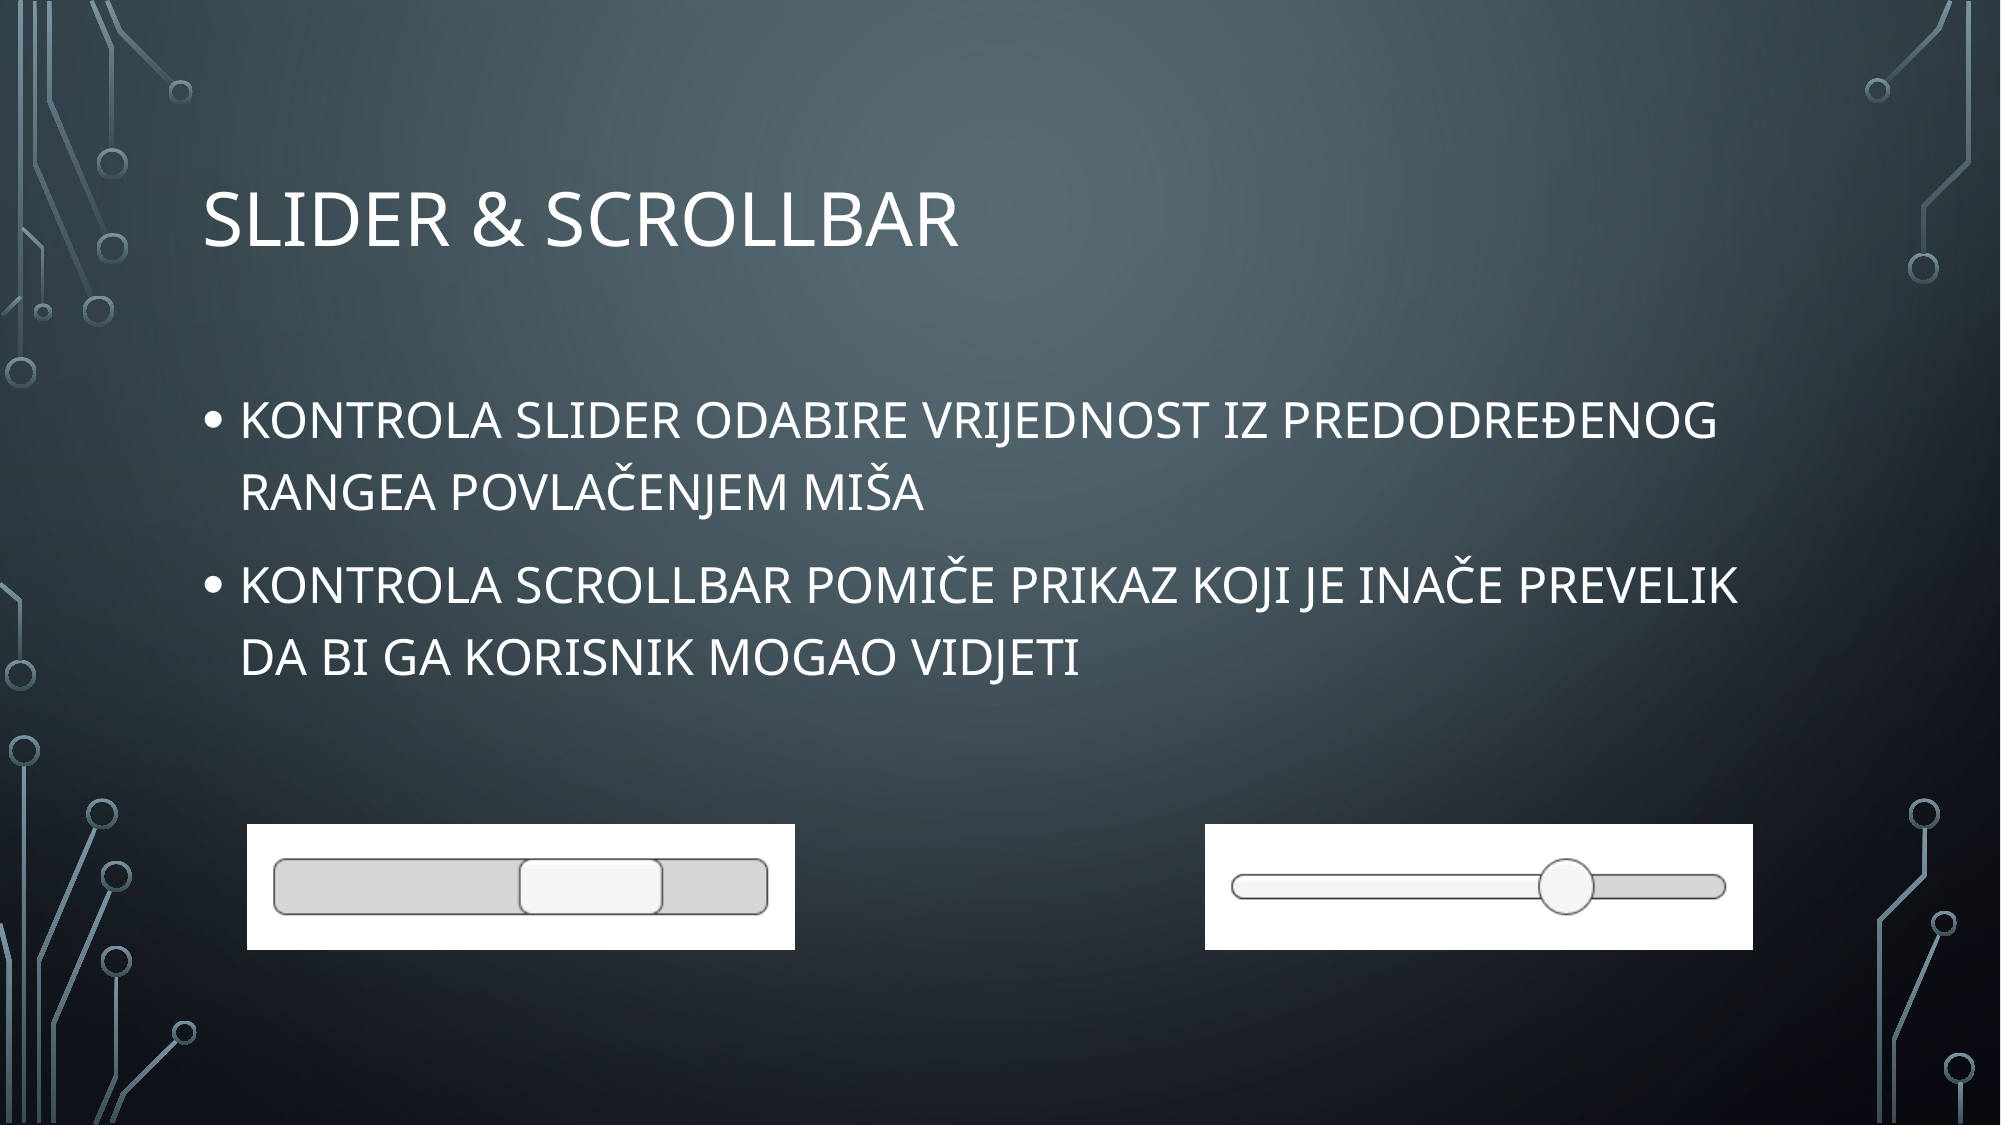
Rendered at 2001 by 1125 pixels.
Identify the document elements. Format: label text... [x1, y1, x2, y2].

picture [247, 824, 795, 951]
title Slider & scrollbar [187, 101, 1813, 344]
picture [1205, 824, 1753, 951]
list KONTROLA SLIDER ODABIRE VRIJEDNOST IZ PREDODREĐENOG RANGEA POVLAČENJEM MIŠA KONTROLA SCROLLBAR POMIČE PRIKAZ KOJI JE INAČE PREVELIK DA BI GA KORISNIK MOGAO VIDJETI [187, 369, 1813, 950]
